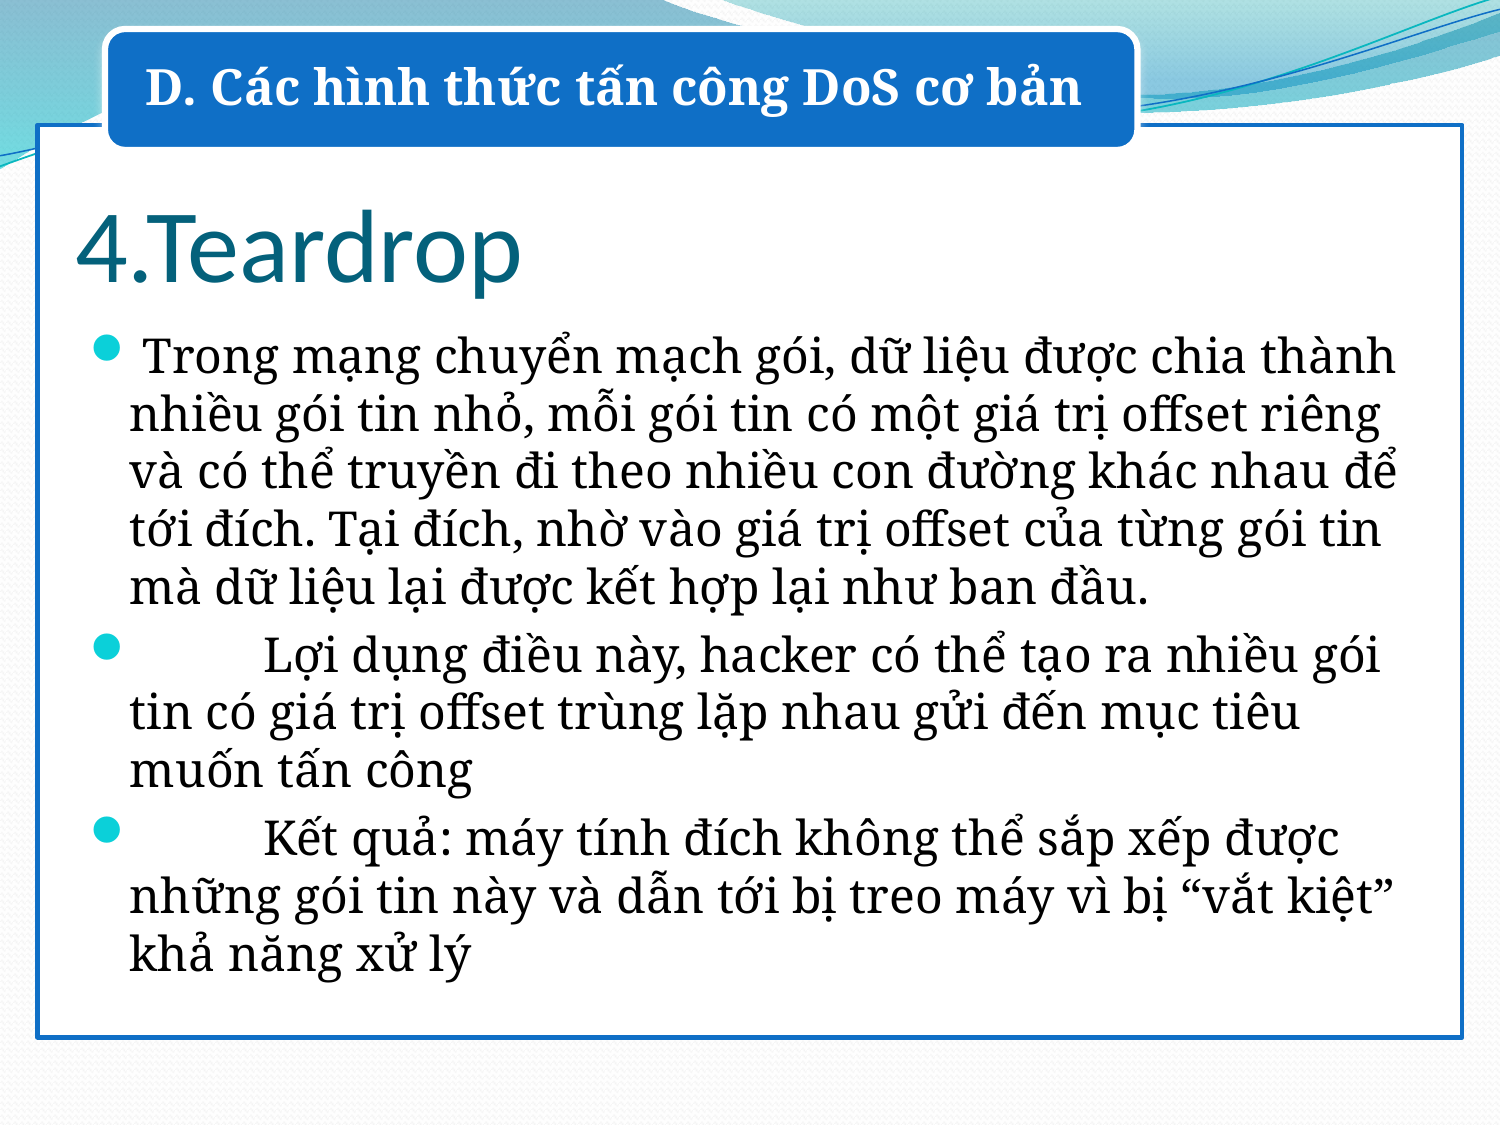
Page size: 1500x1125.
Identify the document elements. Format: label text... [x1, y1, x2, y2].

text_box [97, 115, 1145, 163]
list Trong mạng chuyển mạch gói, dữ liệu được chia thành nhiều gói tin nhỏ, mỗi gói tin có một giá trị offset riêng và có thể truyền đi theo nhiều con đường khác nhau để tới đích. Tại đích, nhờ vào giá trị offset của từng gói tin mà dữ liệu lại được kết hợp lại như ban đầu. Lợi dụng điều này, hacker có thể tạo ra nhiều gói tin có giá trị offset trùng lặp nhau gửi đến mục tiêu muốn tấn công Kết quả: máy tính đích không thể sắp xếp được những gói tin này và dẫn tới bị treo máy vì bị “vắt kiệt” khả năng xử lý [75, 317, 1425, 1038]
text_box [35, 123, 1464, 1040]
title 4.Teardrop [75, 115, 1425, 303]
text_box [104, 28, 1138, 151]
